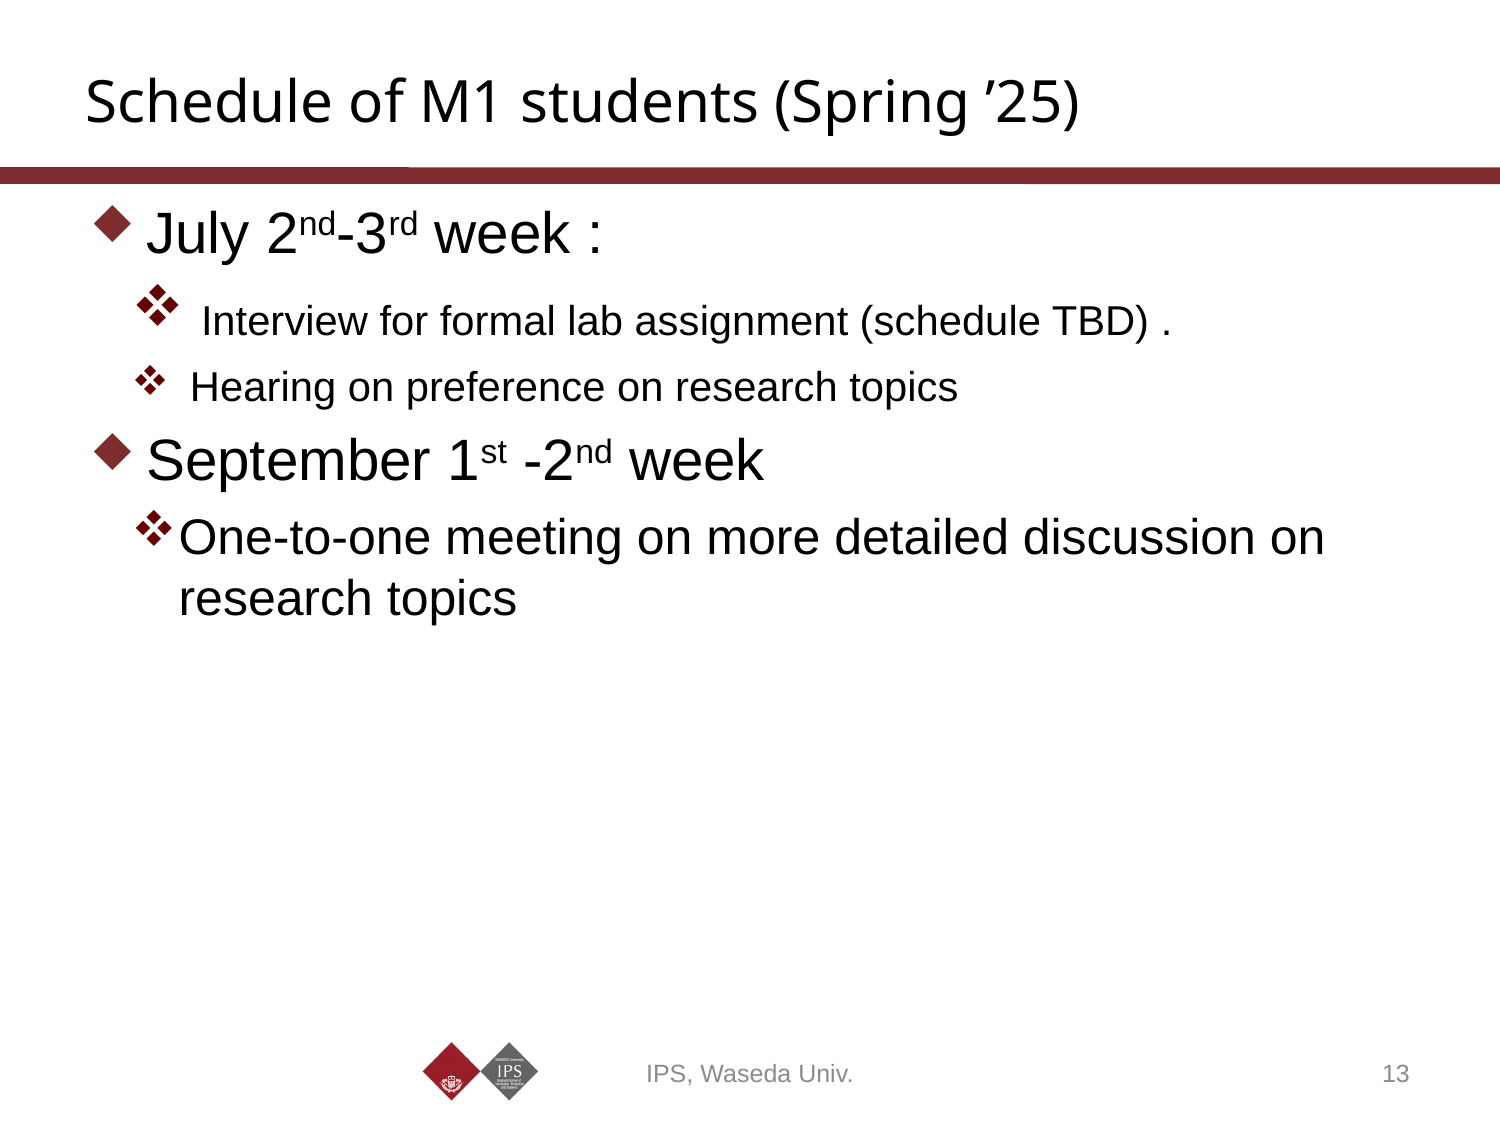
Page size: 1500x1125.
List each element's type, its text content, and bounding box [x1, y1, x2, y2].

slide_number 13 [1074, 1042, 1425, 1103]
picture [421, 1041, 539, 1102]
title Schedule of M1 students (Spring ’25) [70, 34, 1430, 165]
footer IPS, Waseda Univ. [512, 1042, 988, 1103]
list July 2nd-3rd week : Interview for formal lab assignment (schedule TBD) . Hearing on preference on research topics September 1st -2nd week One-to-one meeting on more detailed discussion on research topics [74, 187, 1426, 1006]
